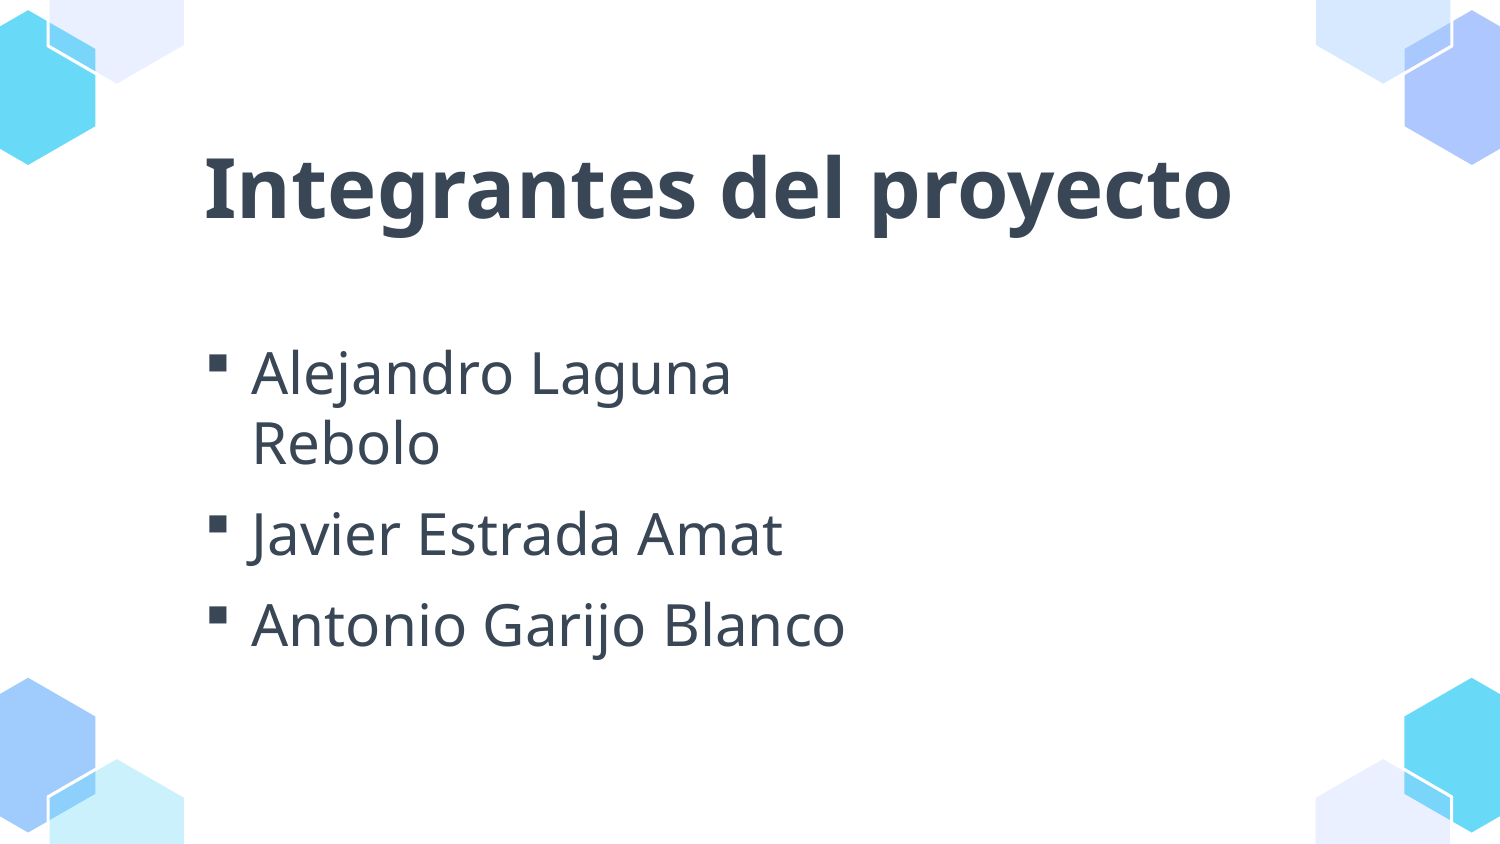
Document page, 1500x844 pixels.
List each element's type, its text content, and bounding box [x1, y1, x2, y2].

subtitle Alejandro Laguna Rebolo Javier Estrada Amat Antonio Garijo Blanco [189, 321, 875, 676]
title Integrantes del proyecto [189, 131, 1311, 274]
